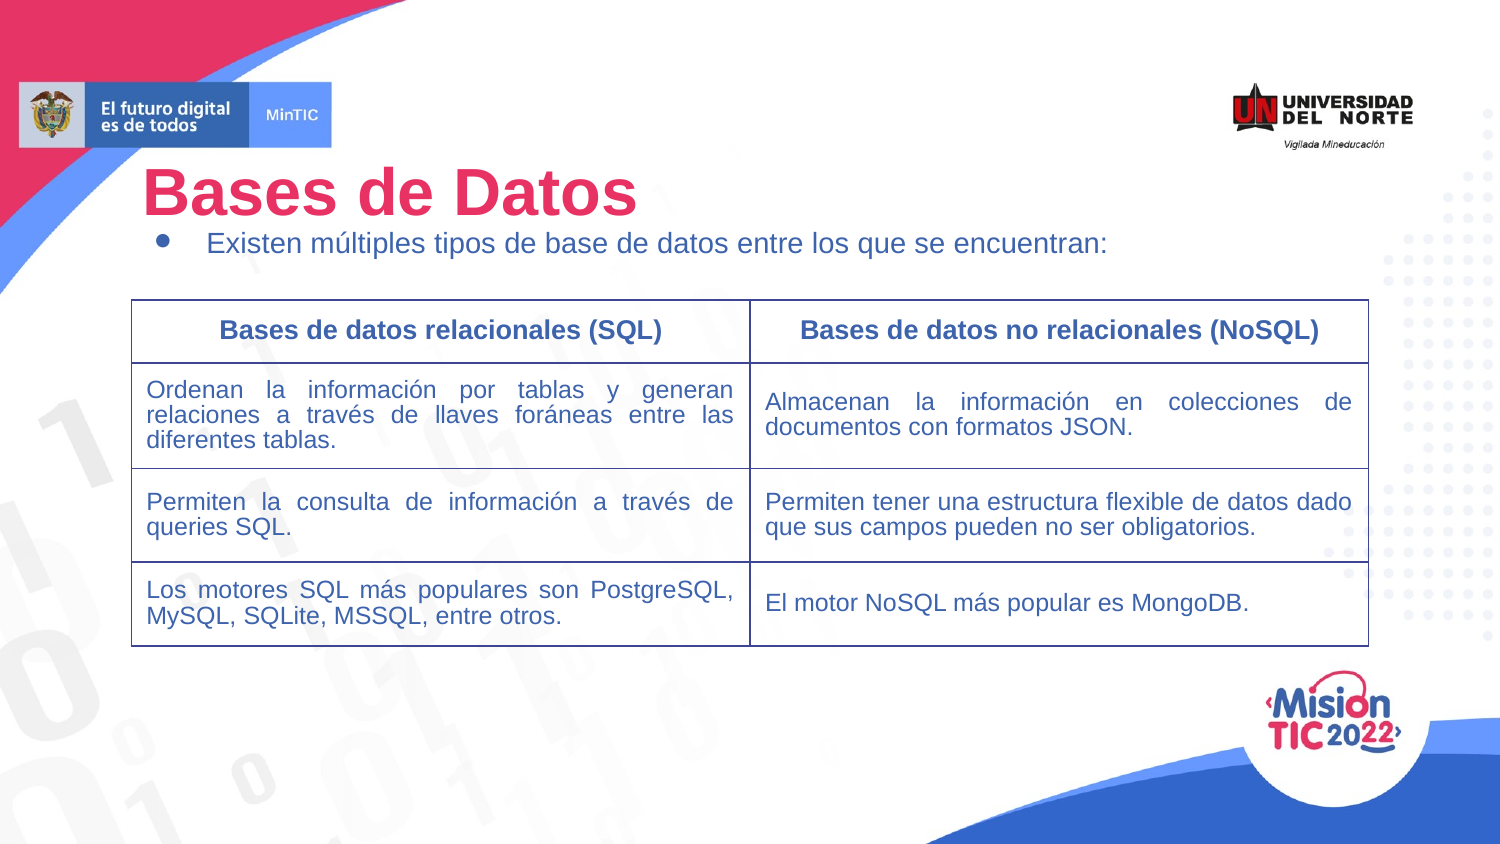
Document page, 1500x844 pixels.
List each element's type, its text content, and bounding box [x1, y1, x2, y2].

table_header Bases de datos no relacionales (NoSQL) [751, 301, 1368, 362]
table_cell Permiten tener una estructura flexible de datos dado que sus campos pueden no ser obligatorios. [751, 469, 1368, 561]
picture [0, 0, 1500, 844]
text_box Bases de Datos [131, 56, 1369, 235]
table_cell Permiten la consulta de información a través de queries SQL. [132, 469, 749, 561]
table_cell El motor NoSQL más popular es MongoDB. [751, 563, 1368, 645]
text_box Existen múltiples tipos de base de datos entre los que se encuentran: [131, 223, 1262, 299]
table_header Bases de datos relacionales (SQL) [132, 301, 749, 362]
table_cell Almacenan la información en colecciones de documentos con formatos JSON. [751, 364, 1368, 468]
table_cell Los motores SQL más populares son PostgreSQL, MySQL, SQLite, MSSQL, entre otros. [132, 563, 749, 645]
table_cell Ordenan la información por tablas y generan relaciones a través de llaves foráneas entre las diferentes tablas. [132, 364, 749, 468]
